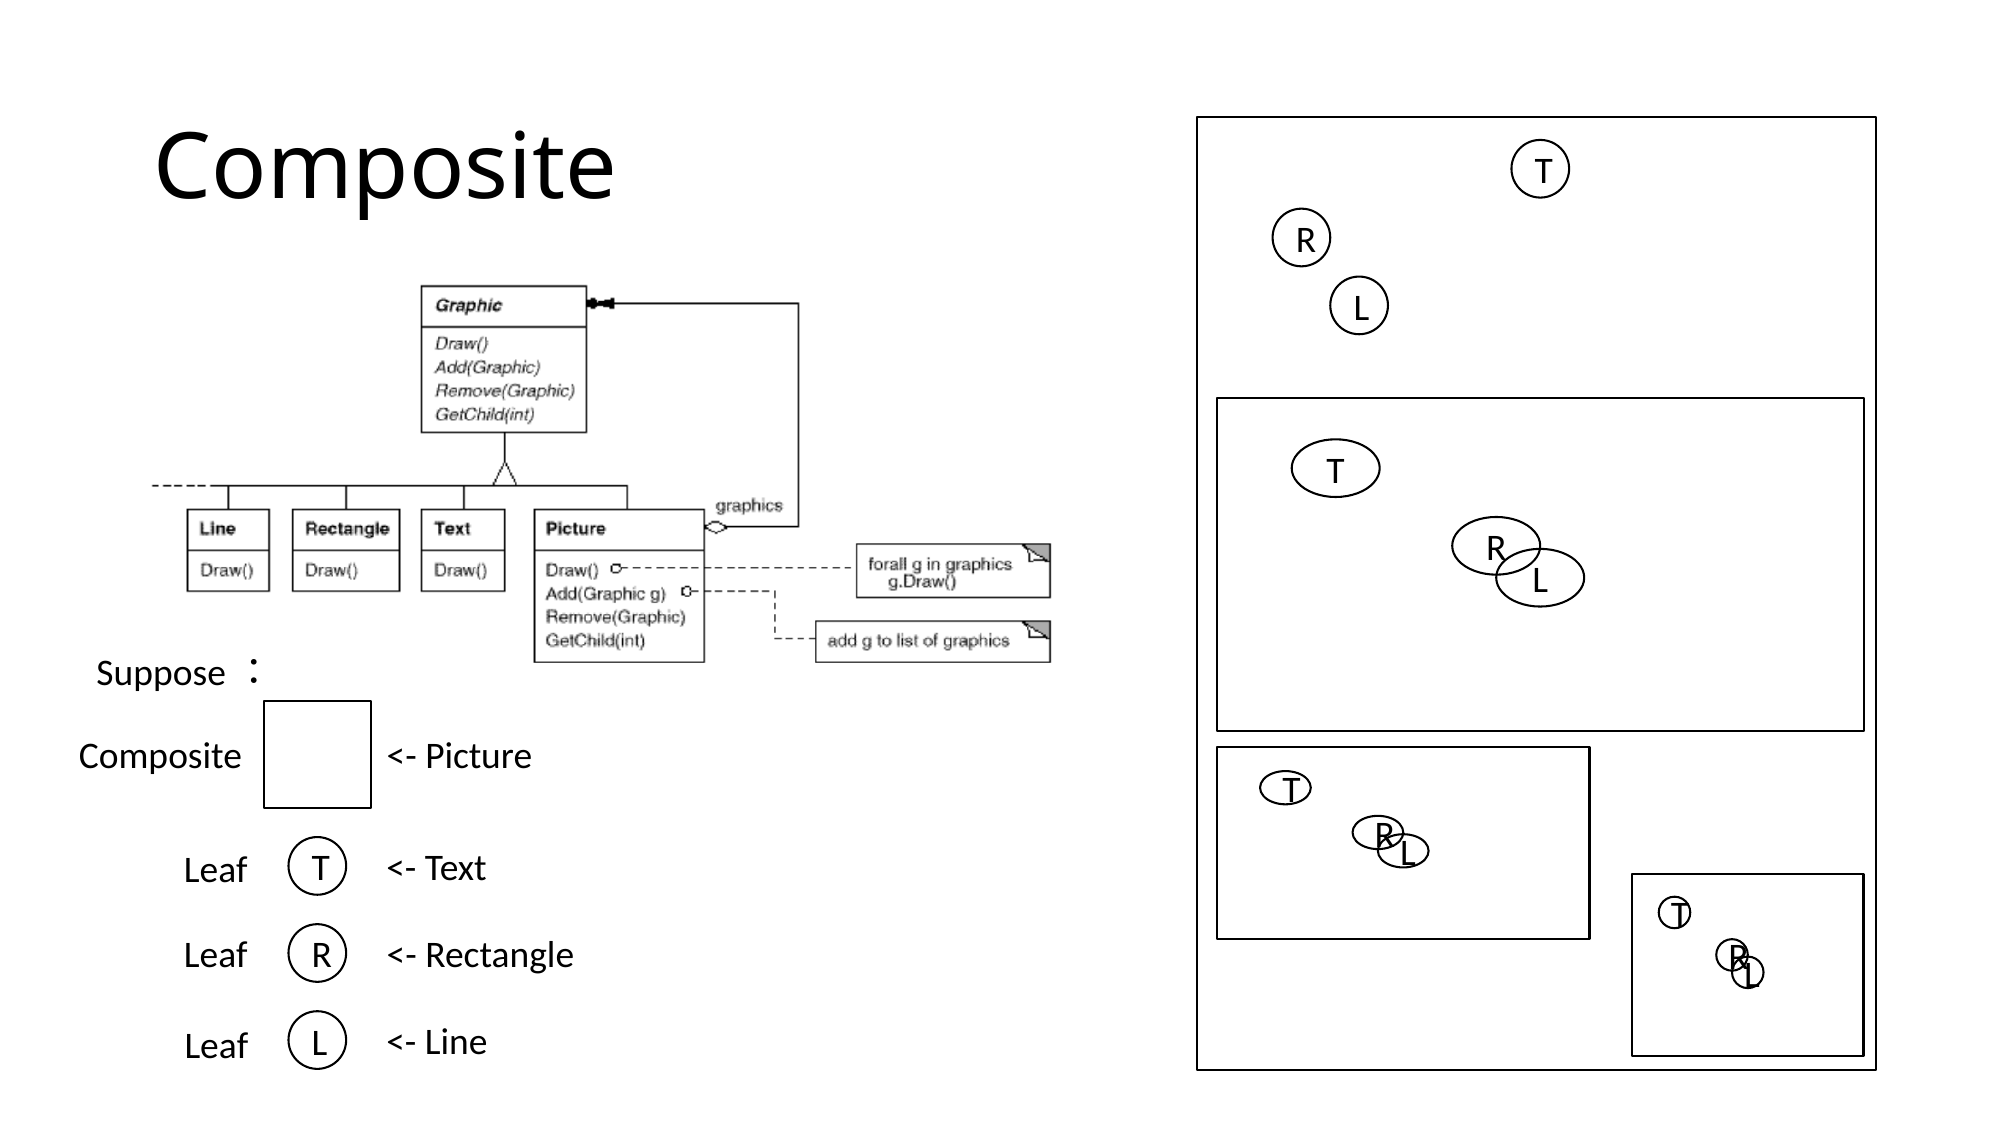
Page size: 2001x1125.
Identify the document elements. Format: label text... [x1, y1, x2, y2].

text_box R [287, 923, 348, 983]
text_box R [1271, 207, 1332, 268]
text_box <- Rectangle [371, 922, 590, 983]
text_box T [287, 836, 348, 896]
text_box <- Text [371, 835, 502, 896]
text_box [263, 700, 372, 809]
text_box Composite [64, 723, 258, 784]
title Composite [138, 60, 1864, 278]
text_box L [287, 1010, 348, 1070]
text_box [1631, 873, 1864, 1057]
text_box L [1329, 275, 1390, 336]
text_box Suppose： [81, 640, 288, 701]
text_box [1196, 116, 1877, 1071]
text_box Leaf [169, 1013, 264, 1074]
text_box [1216, 747, 1590, 940]
text_box Leaf [169, 922, 263, 983]
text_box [1216, 397, 1864, 732]
text_box T [1510, 138, 1571, 199]
text_box <- Picture [371, 723, 548, 784]
picture [138, 277, 1057, 668]
text_box Leaf [169, 837, 263, 897]
text_box <- Line [371, 1009, 503, 1070]
